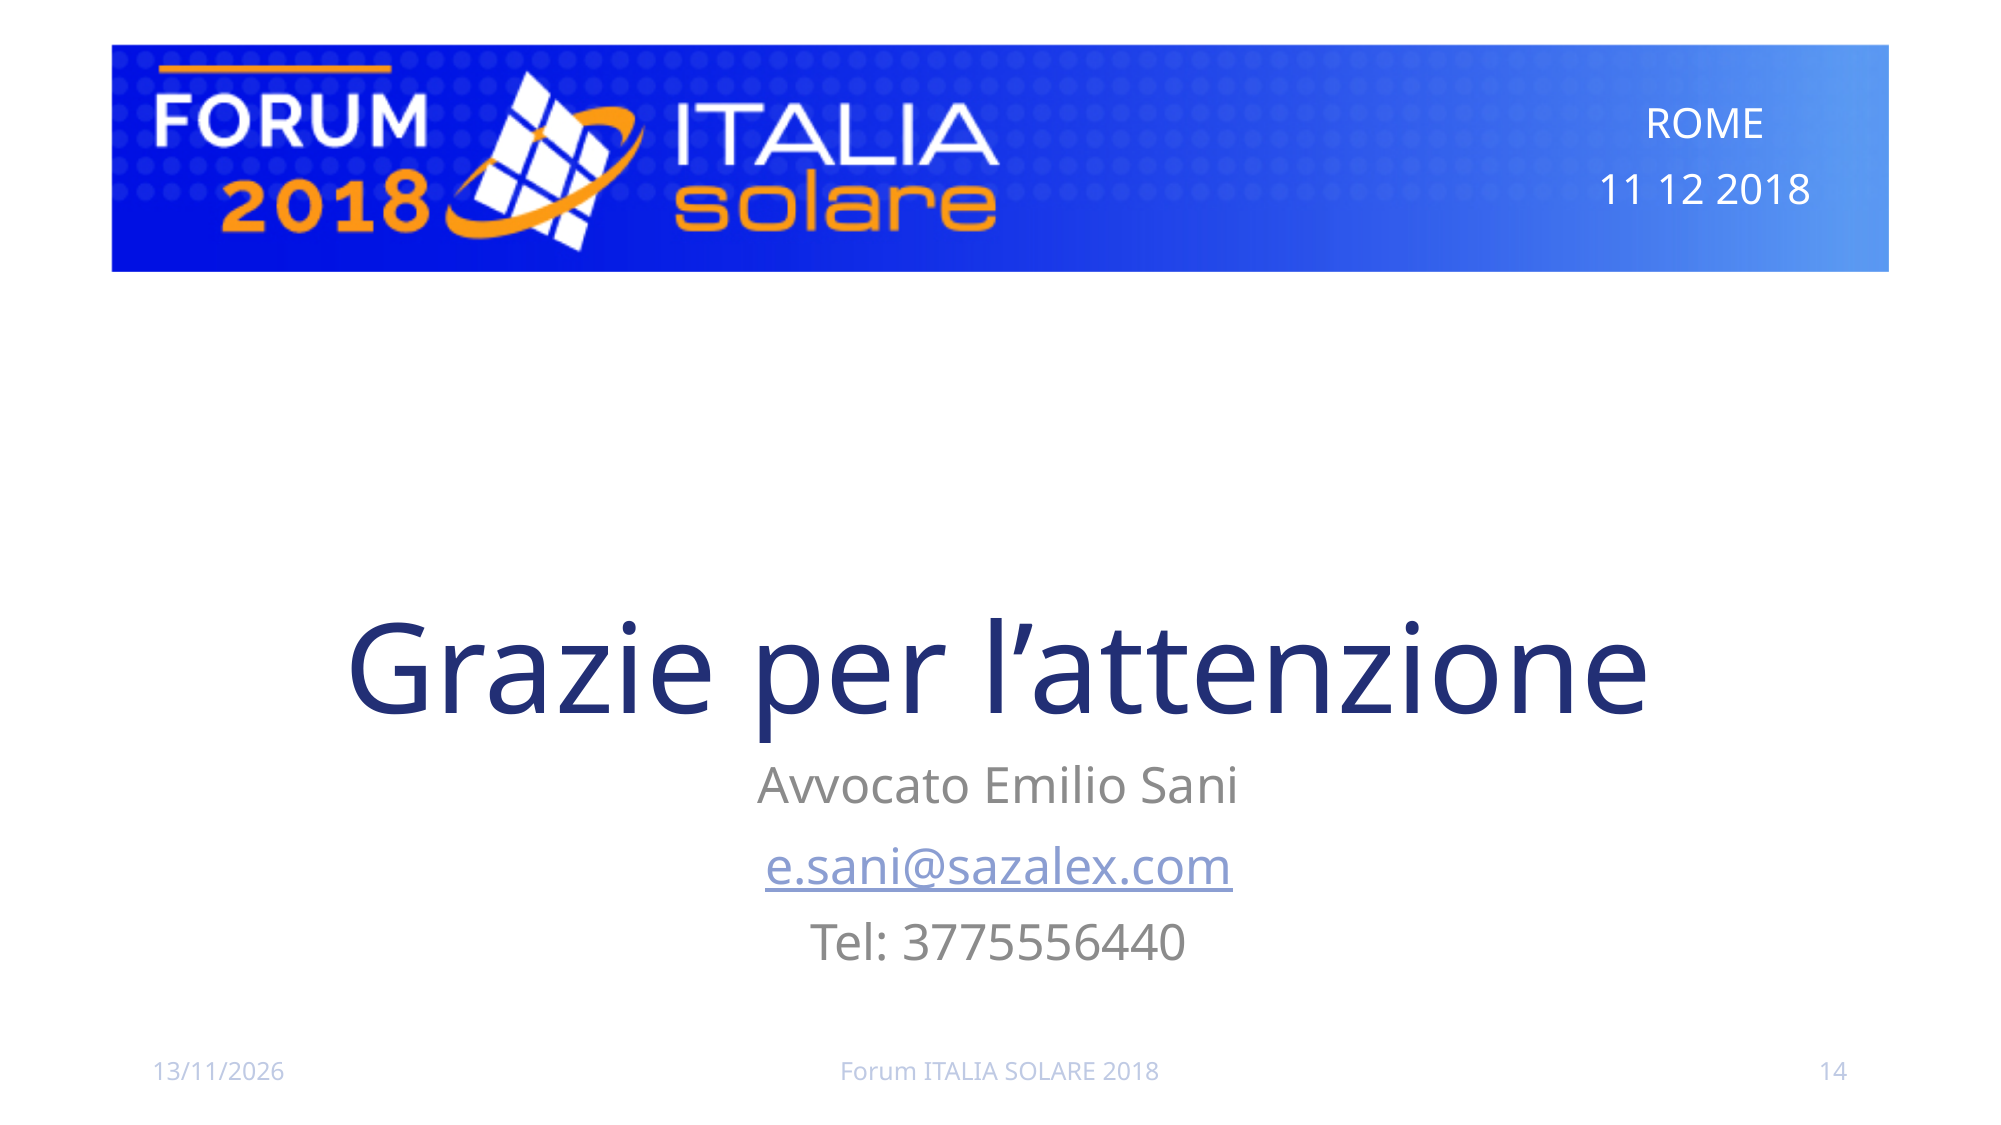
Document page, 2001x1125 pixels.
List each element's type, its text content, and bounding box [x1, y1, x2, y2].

footer Forum ITALIA SOLARE 2018 [662, 1042, 1338, 1103]
list Avvocato Emilio Sani e.sani@sazalex.com Tel: 3775556440 [136, 752, 1862, 999]
picture [113, 46, 1888, 271]
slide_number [137, 1042, 588, 1103]
slide_number 14 [1412, 1042, 1863, 1103]
title Grazie per l’attenzione [136, 280, 1862, 749]
